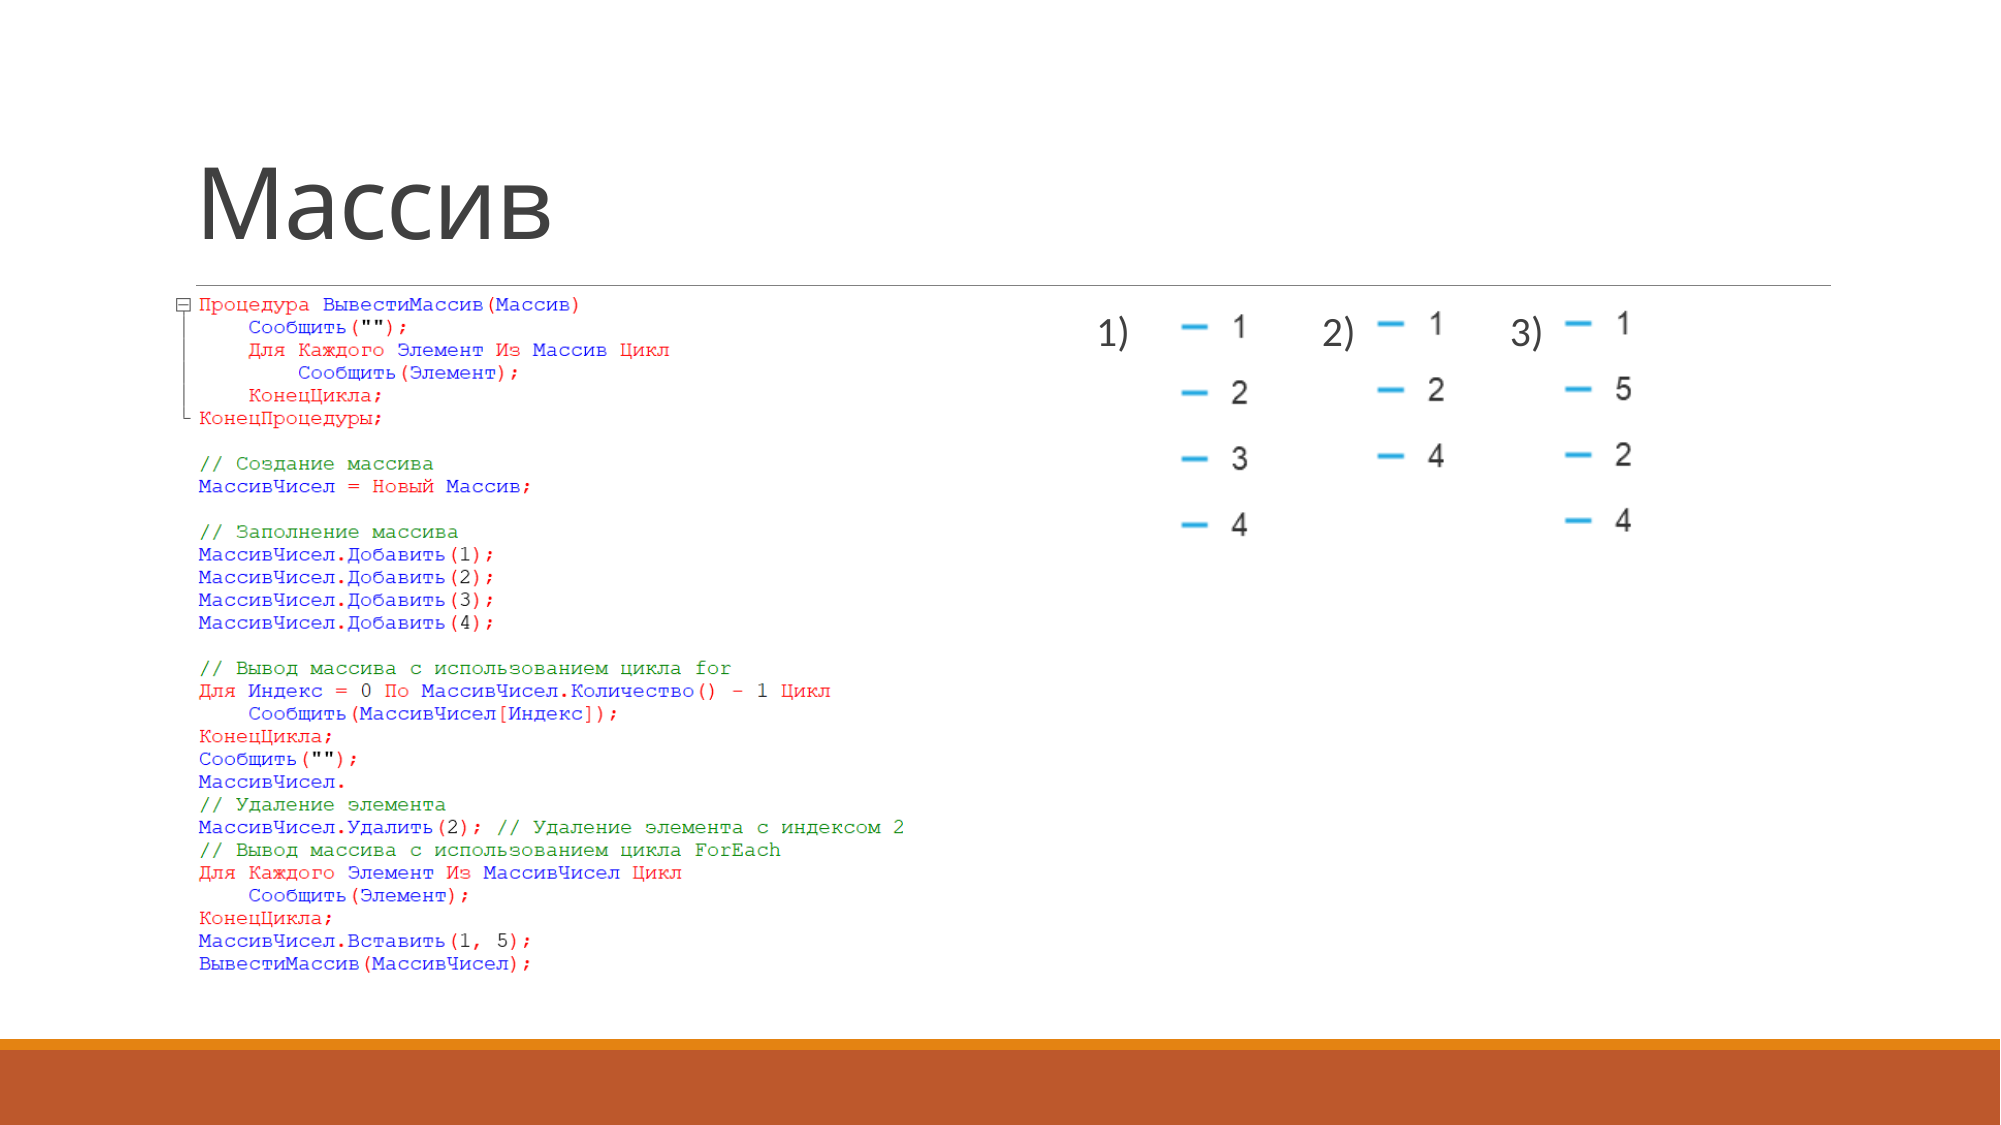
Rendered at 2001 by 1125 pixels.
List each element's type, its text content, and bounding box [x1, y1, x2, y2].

picture [1163, 302, 1299, 552]
picture [1363, 291, 1482, 491]
title Массив [180, 47, 1830, 268]
picture [1545, 293, 1672, 561]
picture [169, 294, 936, 983]
list 1) 2) 3) [1080, 302, 1829, 963]
